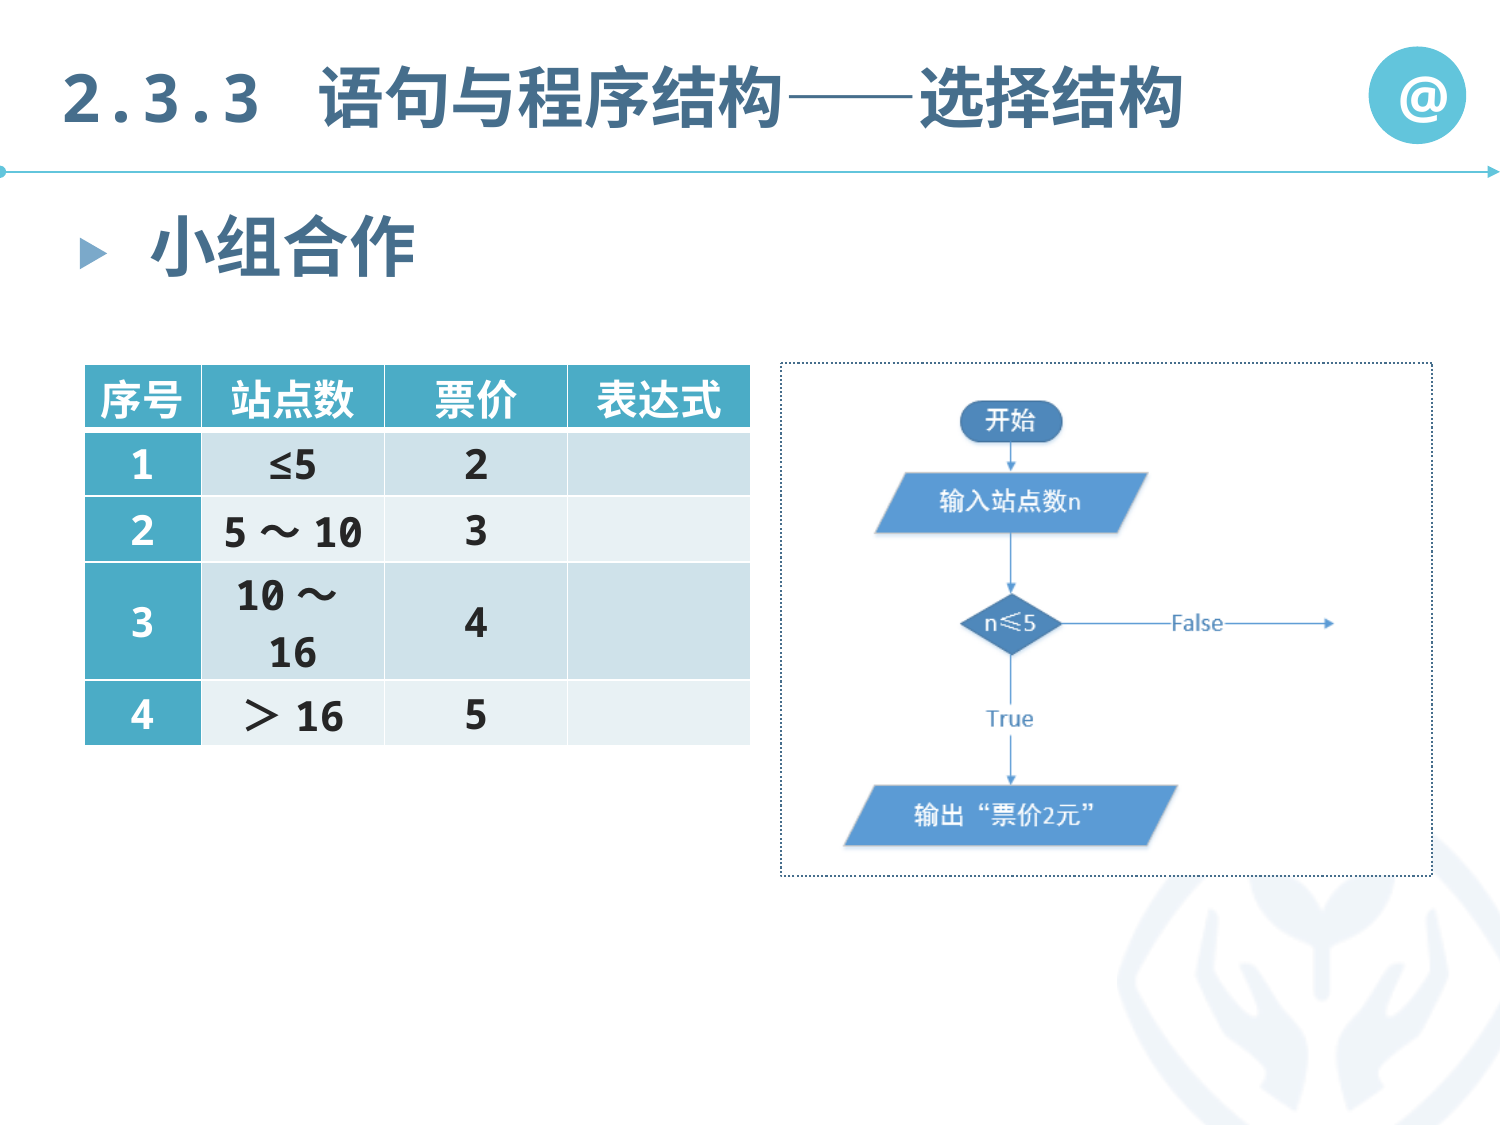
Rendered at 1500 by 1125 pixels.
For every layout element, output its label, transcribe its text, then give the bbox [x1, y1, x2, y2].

table_cell 4 [385, 563, 567, 679]
table_cell ≤5 [202, 433, 384, 495]
table_cell ＞16 [202, 681, 384, 745]
table_header 表达式 [568, 365, 750, 427]
table_header 序号 [85, 365, 201, 427]
table_cell [568, 563, 750, 679]
table_cell 5 [385, 681, 567, 745]
table_cell [568, 433, 750, 495]
text_box 2.3.3 语句与程序结构——选择结构 [46, 48, 1445, 144]
table_header 站点数 [202, 365, 384, 427]
table_cell 4 [85, 681, 201, 745]
text_box 小组合作 [134, 197, 432, 293]
table_cell 2 [85, 497, 201, 561]
table_header 票价 [385, 365, 567, 427]
table_cell 2 [385, 433, 567, 495]
table_cell [568, 681, 750, 745]
table_cell [568, 497, 750, 561]
picture [781, 363, 1500, 1125]
table_cell 3 [85, 563, 201, 679]
table_cell 1 [85, 433, 201, 495]
table_cell 10～16 [202, 563, 384, 679]
table_cell 5～10 [202, 497, 384, 561]
text_box [77, 235, 110, 272]
table_cell 3 [385, 497, 567, 561]
